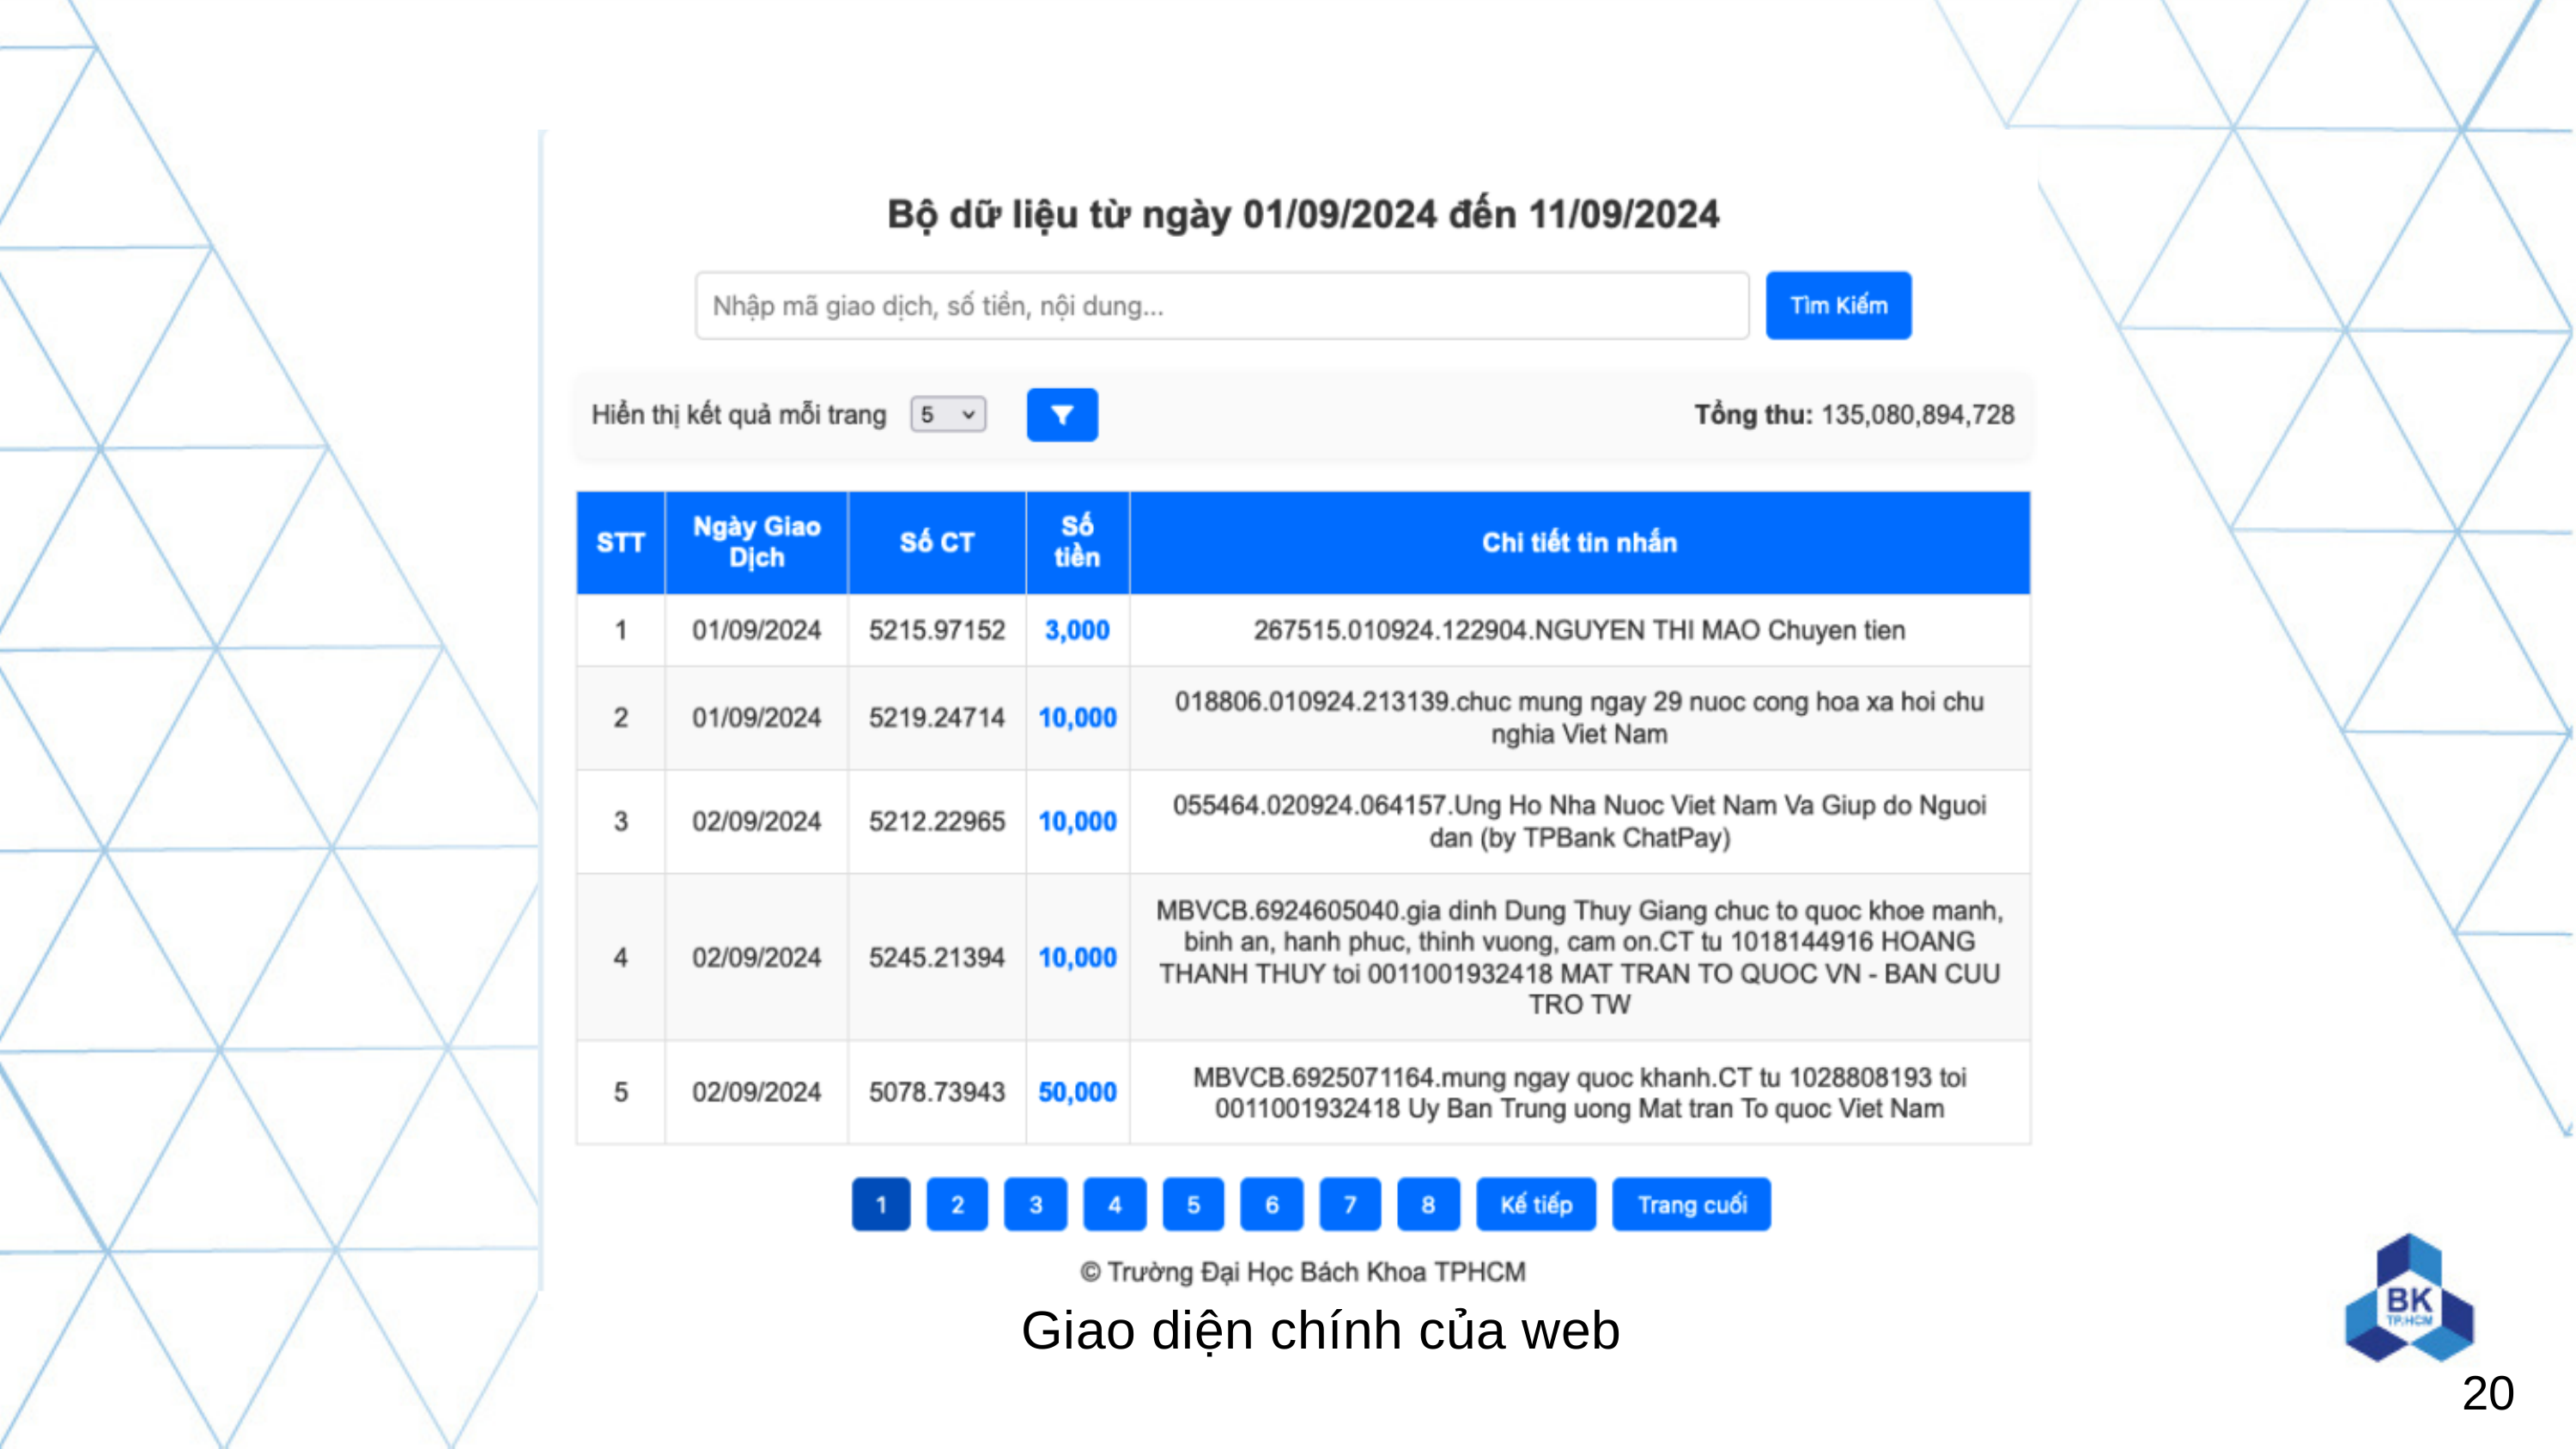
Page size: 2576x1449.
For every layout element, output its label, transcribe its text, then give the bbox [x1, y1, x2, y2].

text_box [538, 130, 2038, 1284]
text_box 20 [2462, 1351, 2516, 1420]
text_box Giao diện chính của web [513, 1284, 2132, 1361]
text_box [0, 0, 2576, 1449]
